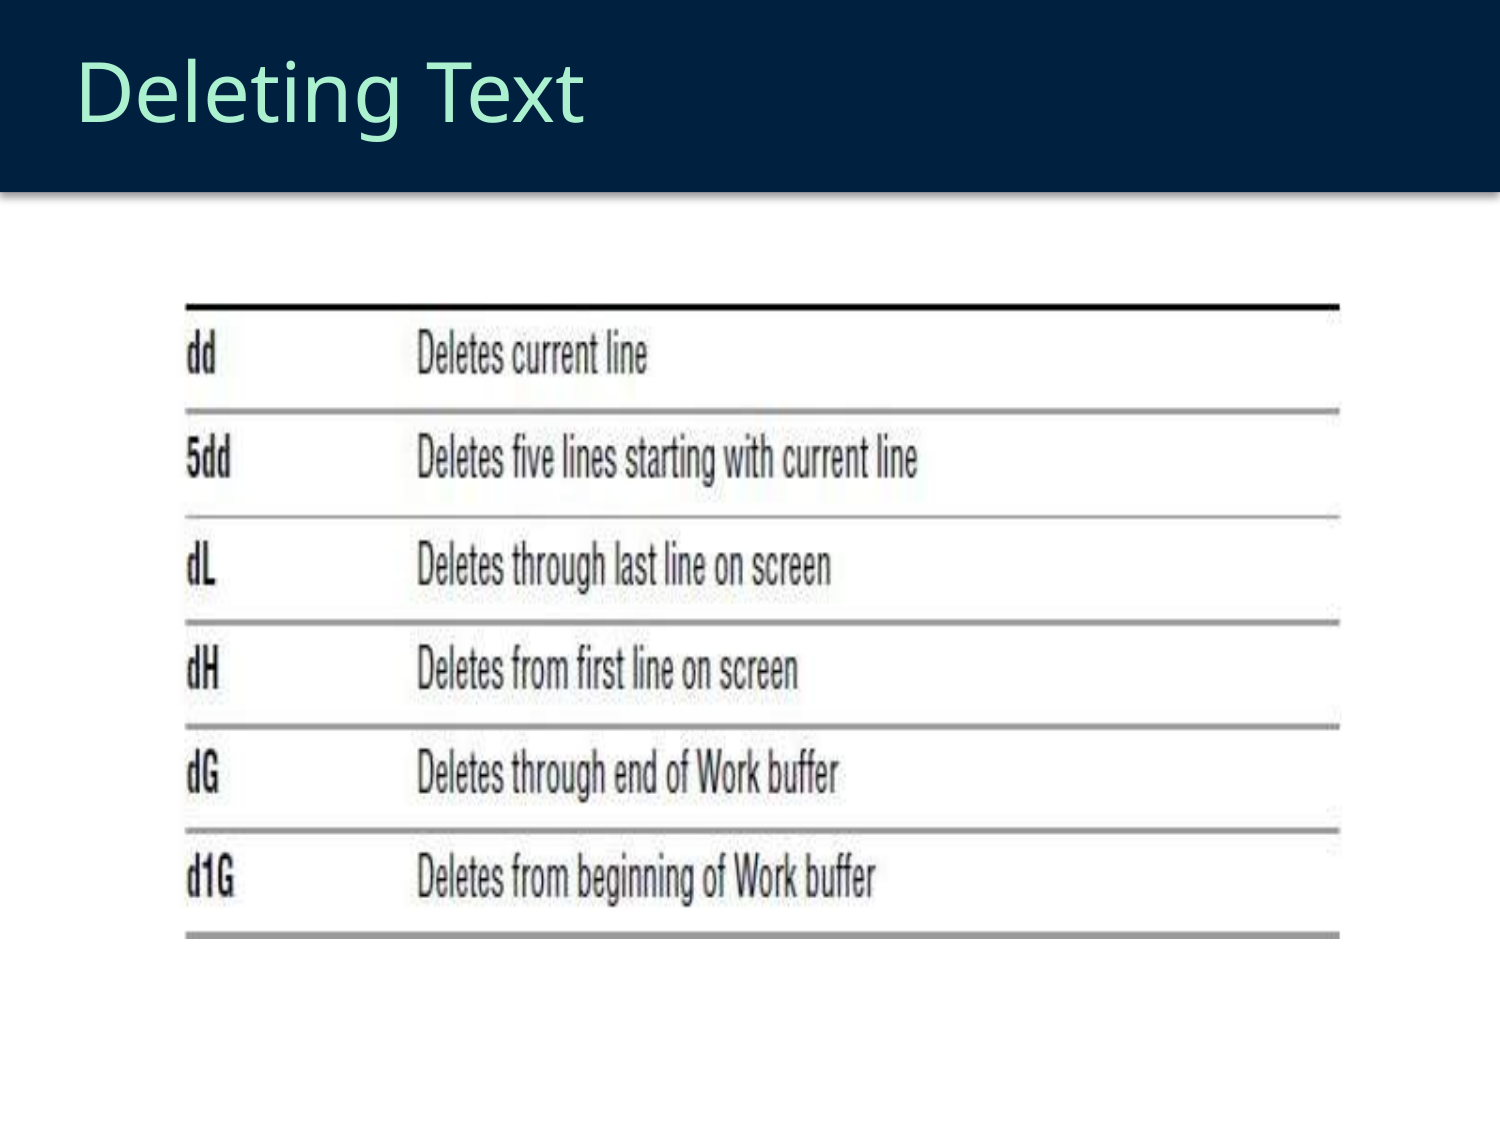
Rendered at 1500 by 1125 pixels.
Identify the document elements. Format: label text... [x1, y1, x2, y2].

title Deleting Text [59, 0, 1500, 193]
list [155, 302, 1404, 939]
